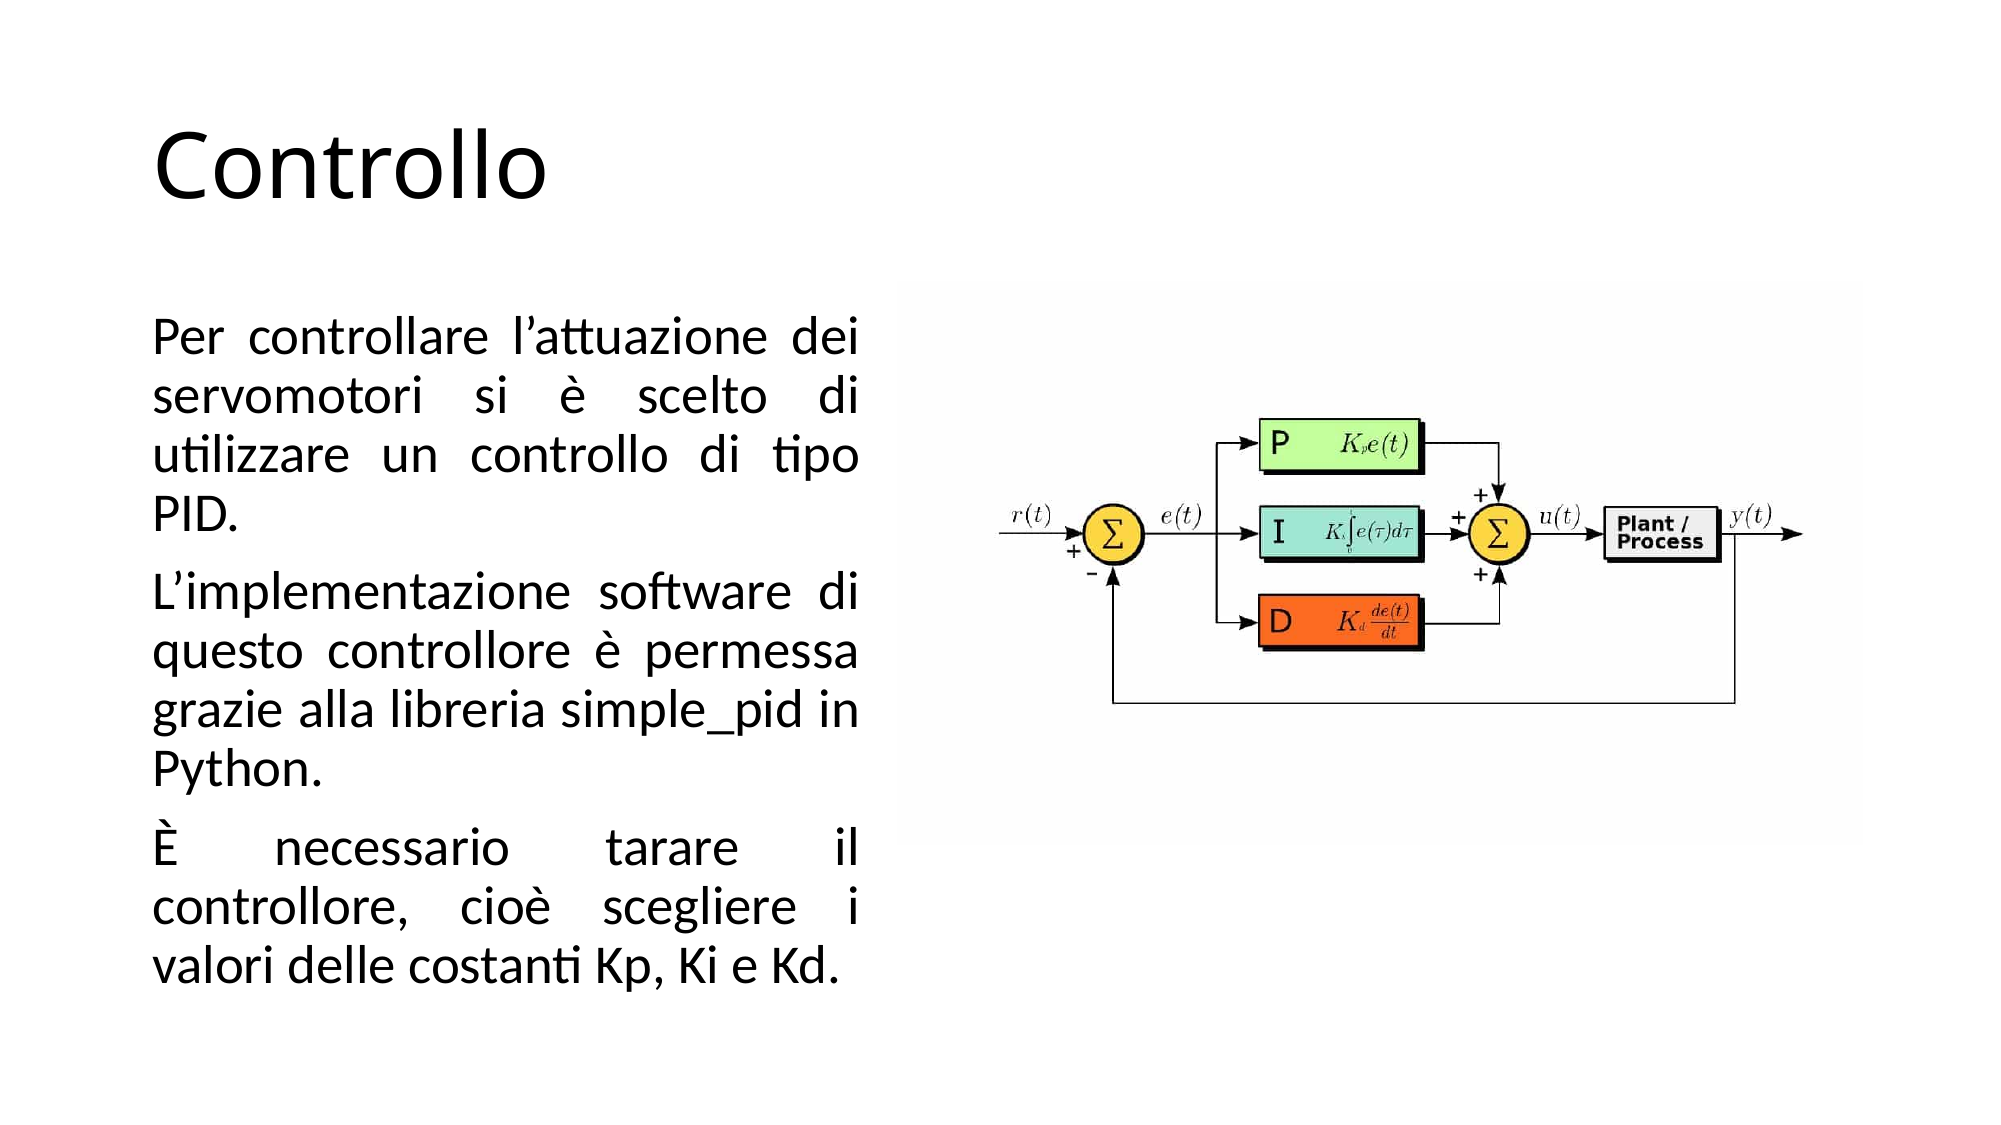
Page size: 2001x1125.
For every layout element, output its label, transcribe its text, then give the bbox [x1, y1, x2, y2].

list Per controllare l’attuazione dei servomotori si è scelto di utilizzare un controllo di tipo PID. L’implementazione software di questo controllore è permessa grazie alla libreria simple_pid in Python. È necessario tarare il controllore, cioè scegliere i valori delle costanti Kp, Ki e Kd. [137, 299, 876, 1014]
title Controllo [137, 59, 1863, 278]
picture [897, 281, 1863, 845]
